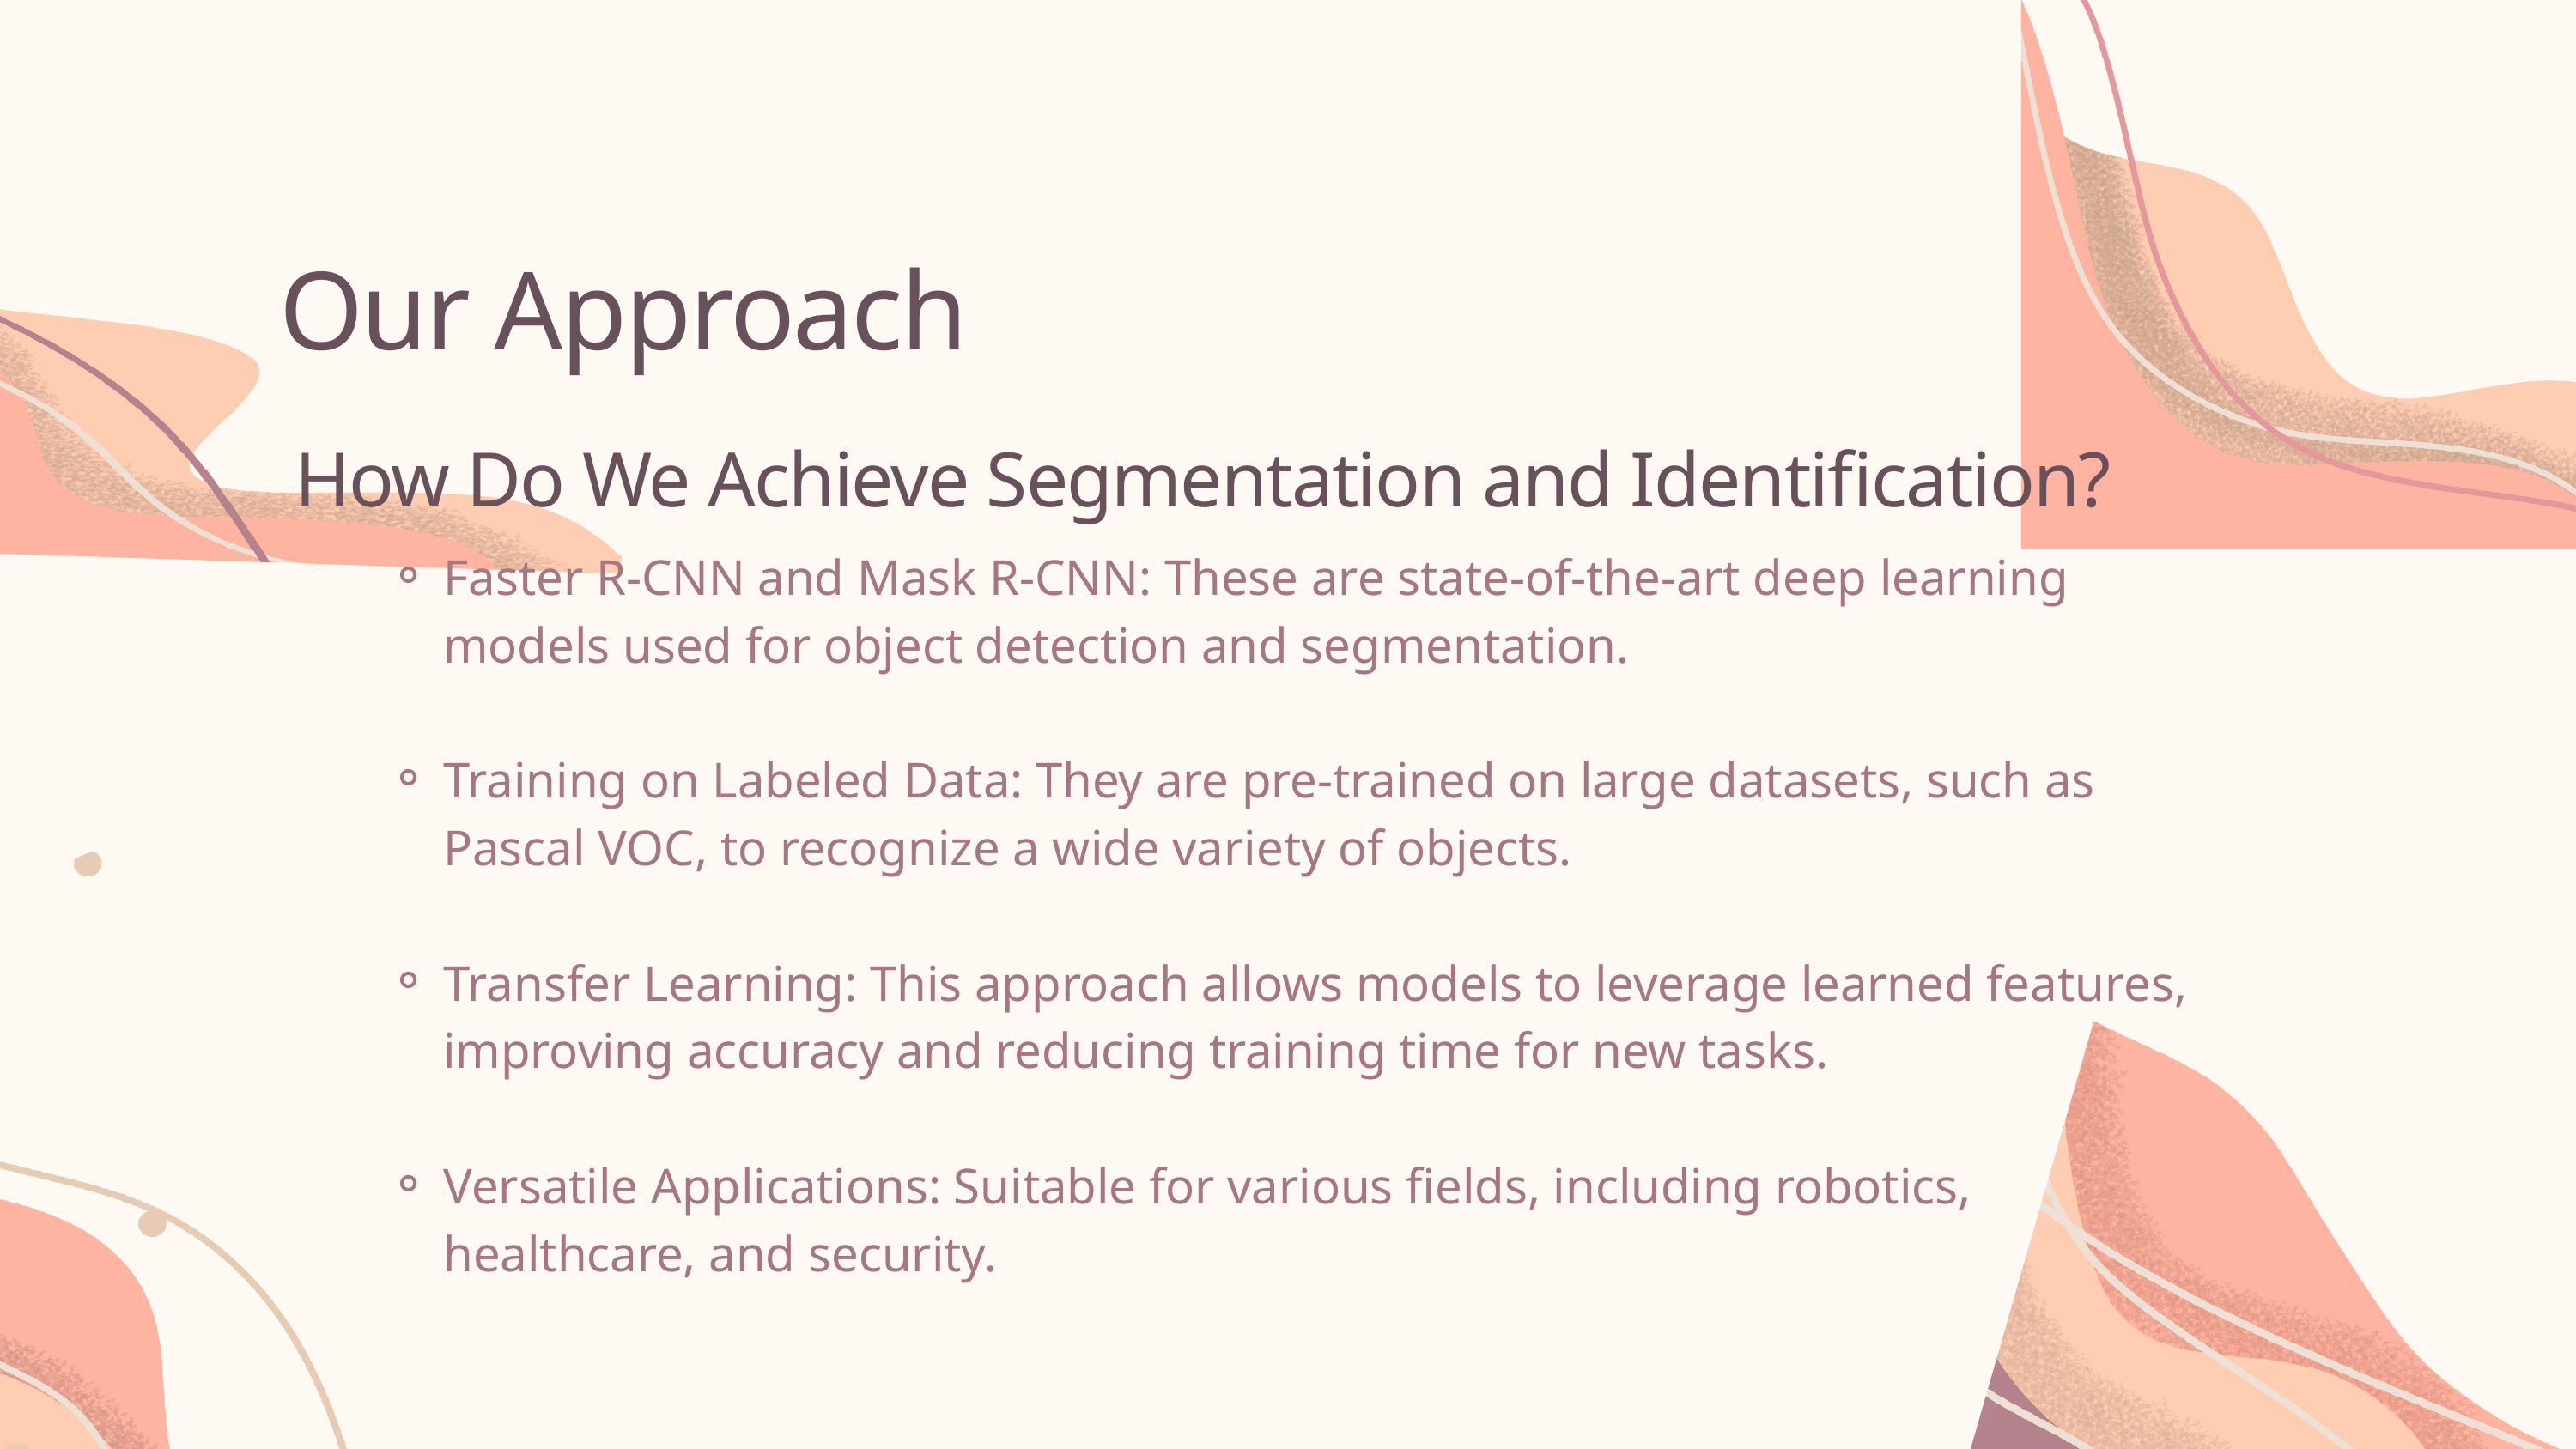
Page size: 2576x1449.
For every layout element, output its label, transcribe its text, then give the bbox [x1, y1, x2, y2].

text_box [0, 785, 529, 1449]
text_box [0, 0, 640, 563]
text_box [2020, 0, 2576, 549]
text_box Our Approach [279, 220, 1435, 372]
text_box Faster R-CNN and Mask R-CNN: These are state-of-the-art deep learning models used for object detection and segmentation. Training on Labeled Data: They are pre-trained on large datasets, such as Pascal VOC, to recognize a wide variety of objects. Transfer Learning: This approach allows models to leverage learned features, improving accuracy and reducing training time for new tasks. Versatile Applications: Suitable for various fields, including robotics, healthcare, and security. [279, 537, 2196, 1344]
text_box How Do We Achieve Segmentation and Identification? [40, 416, 2366, 522]
text_box [1970, 795, 2576, 1449]
